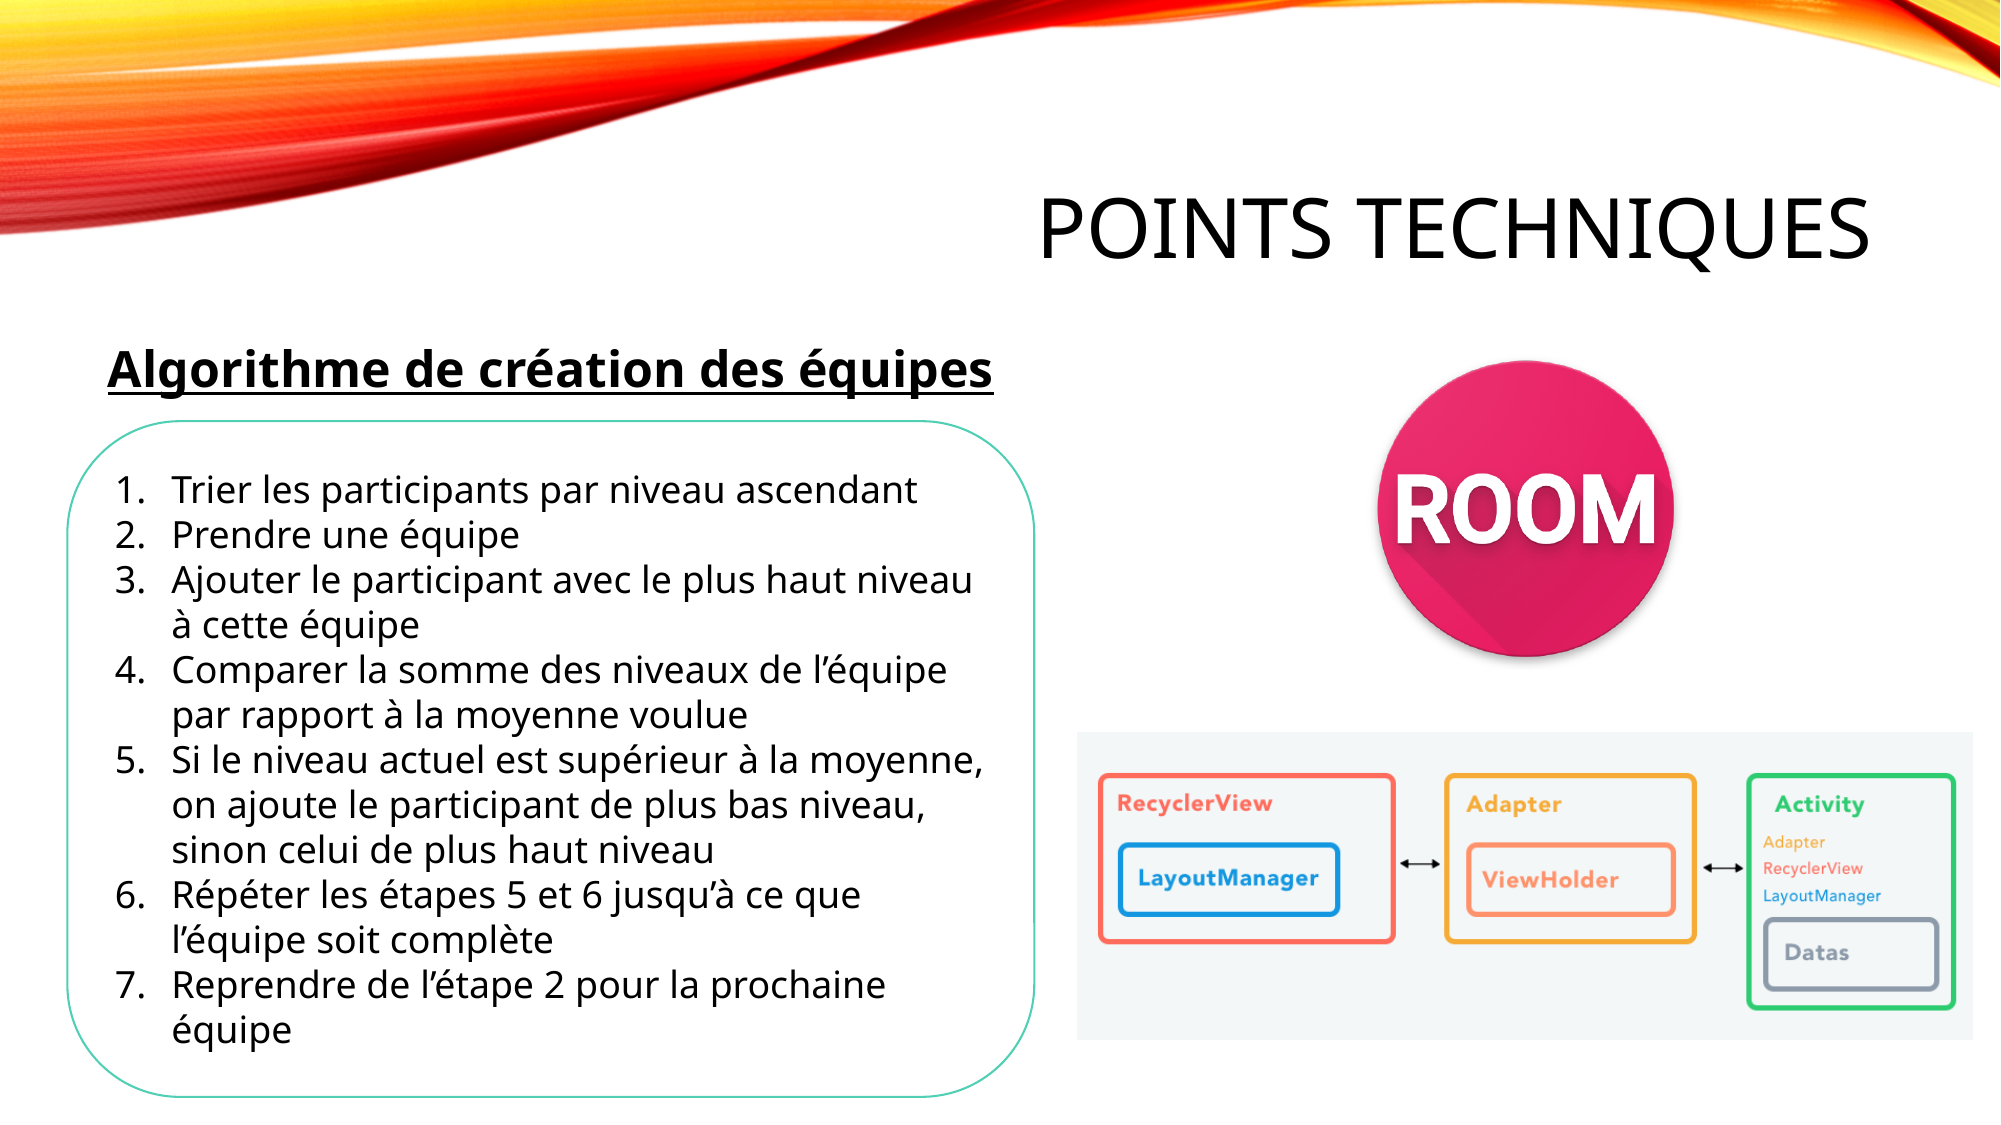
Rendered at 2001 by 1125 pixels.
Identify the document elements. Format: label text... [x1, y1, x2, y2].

picture [1364, 347, 1687, 670]
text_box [67, 330, 1035, 1098]
picture [0, 0, 2000, 237]
title Points techniques [450, 125, 1888, 338]
picture [1077, 732, 1974, 1041]
